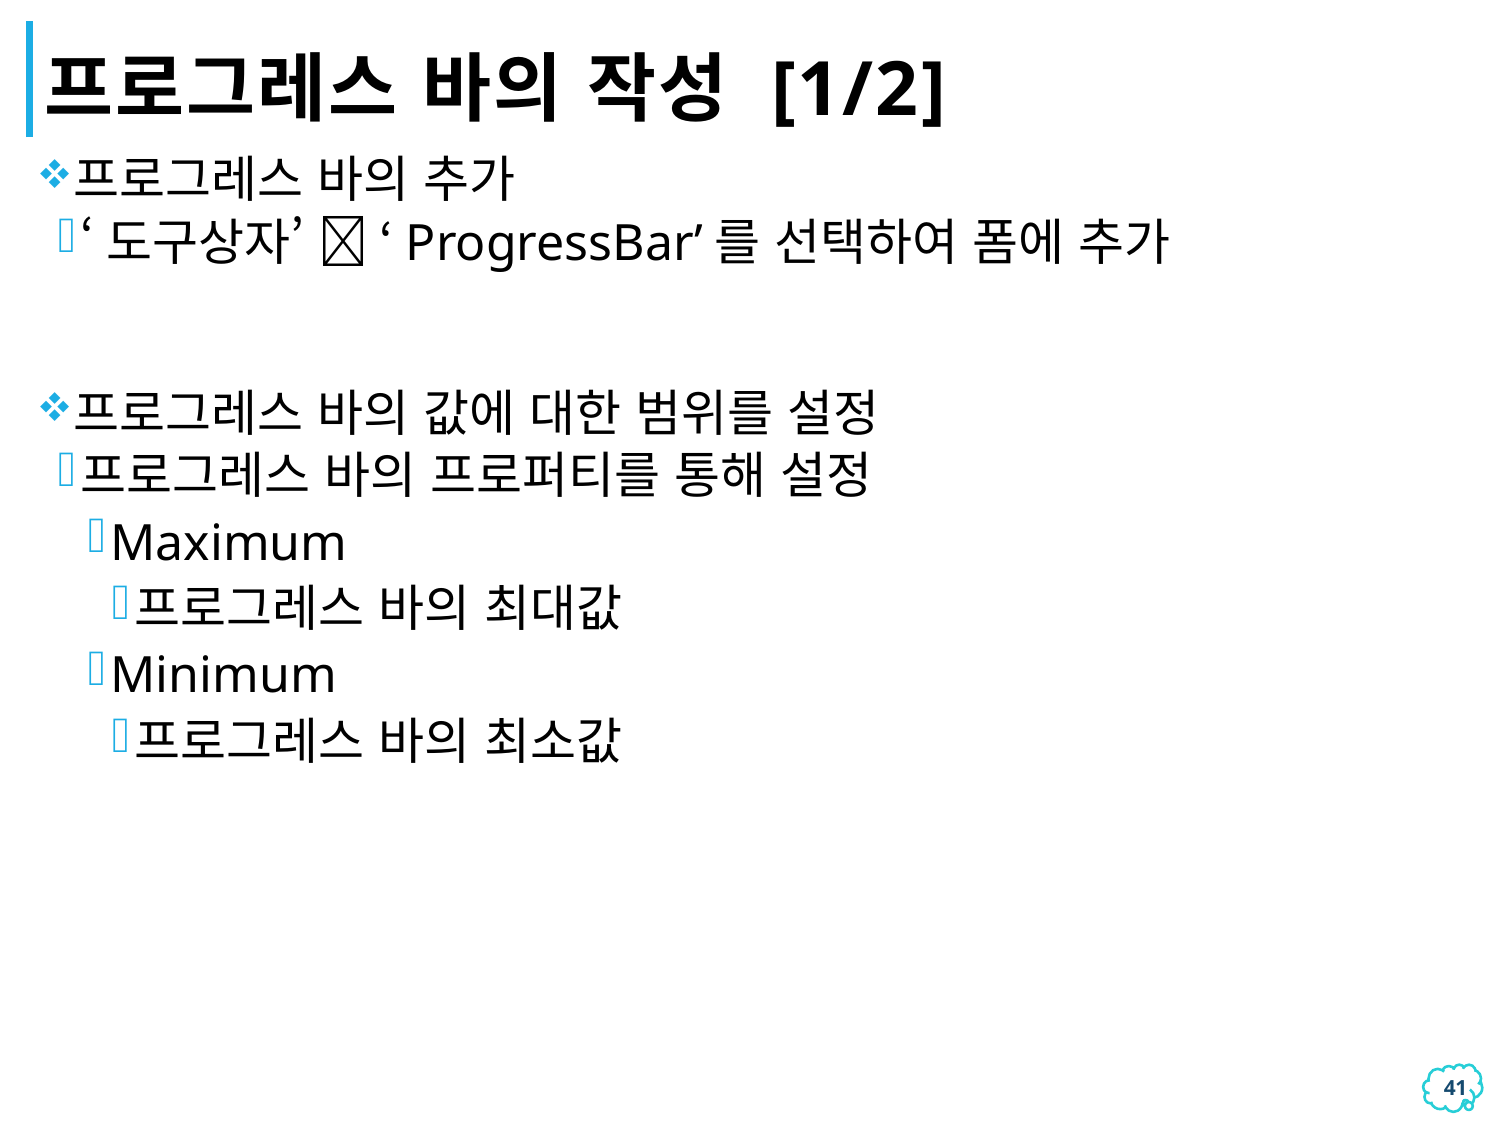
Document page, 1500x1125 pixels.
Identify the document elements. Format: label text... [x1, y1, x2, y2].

slide_number 40 [1387, 1063, 1483, 1114]
title 프로그레스 바의 작성 [1/2] [29, 21, 1226, 138]
list 프로그레스 바의 추가 ‘도구상자’  ‘ProgressBar’를 선택하여 폼에 추가 프로그레스 바의 값에 대한 범위를 설정 프로그레스 바의 프로퍼티를 통해 설정 Maximum 프로그레스 바의 최대값 Minimum 프로그레스 바의 최소값 [29, 147, 1471, 1069]
